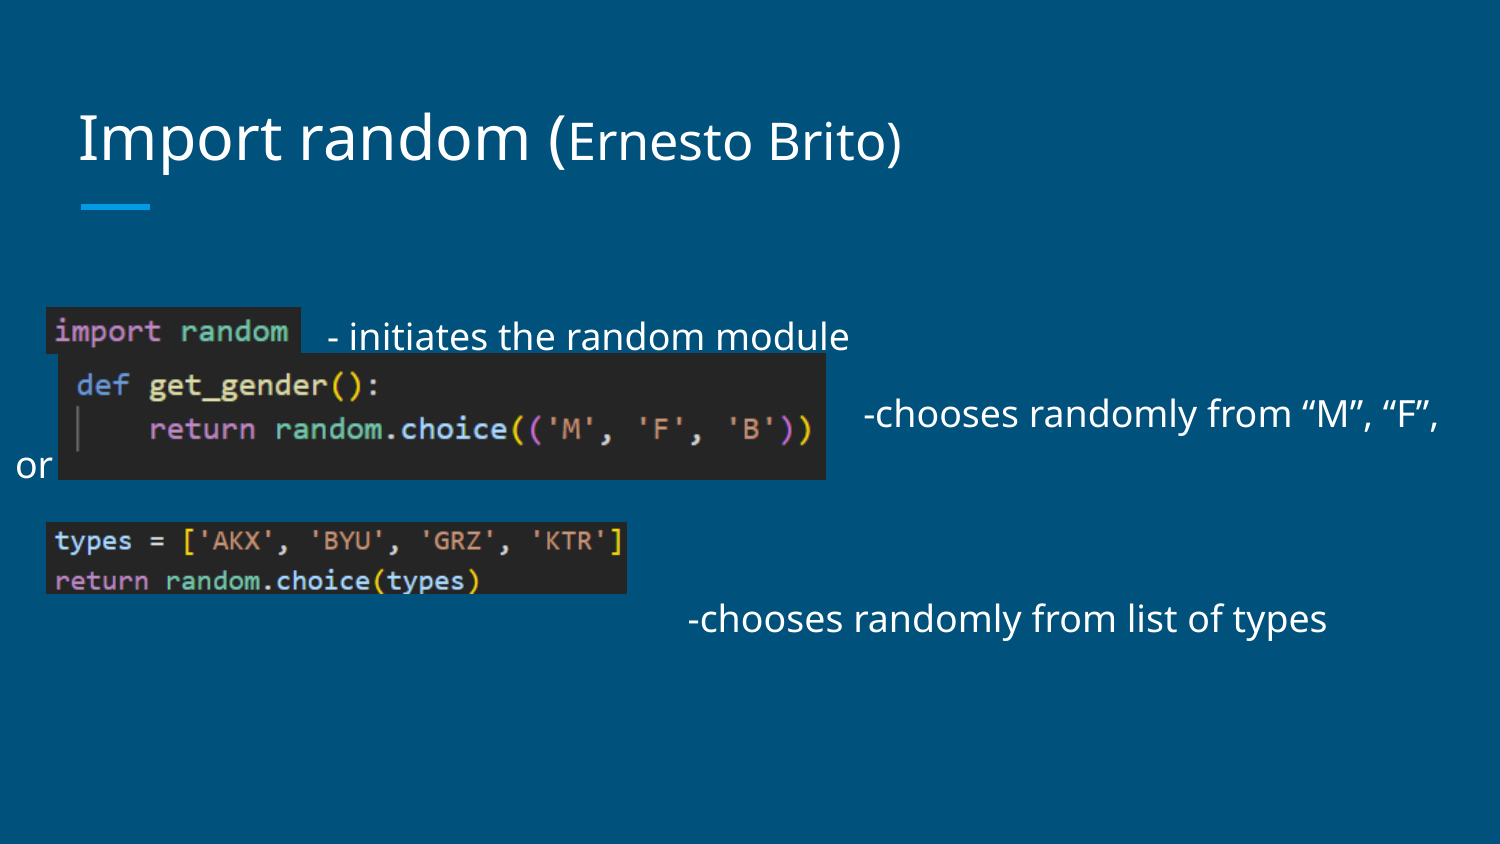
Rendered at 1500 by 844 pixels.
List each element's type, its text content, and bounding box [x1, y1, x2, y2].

picture [47, 523, 626, 593]
list - initiates the random module -chooses randomly from “M”, “F”, or “B” -chooses randomly from list of types [0, 291, 1500, 736]
title Import random (Ernesto Brito) [63, 75, 1437, 188]
picture [47, 308, 825, 479]
